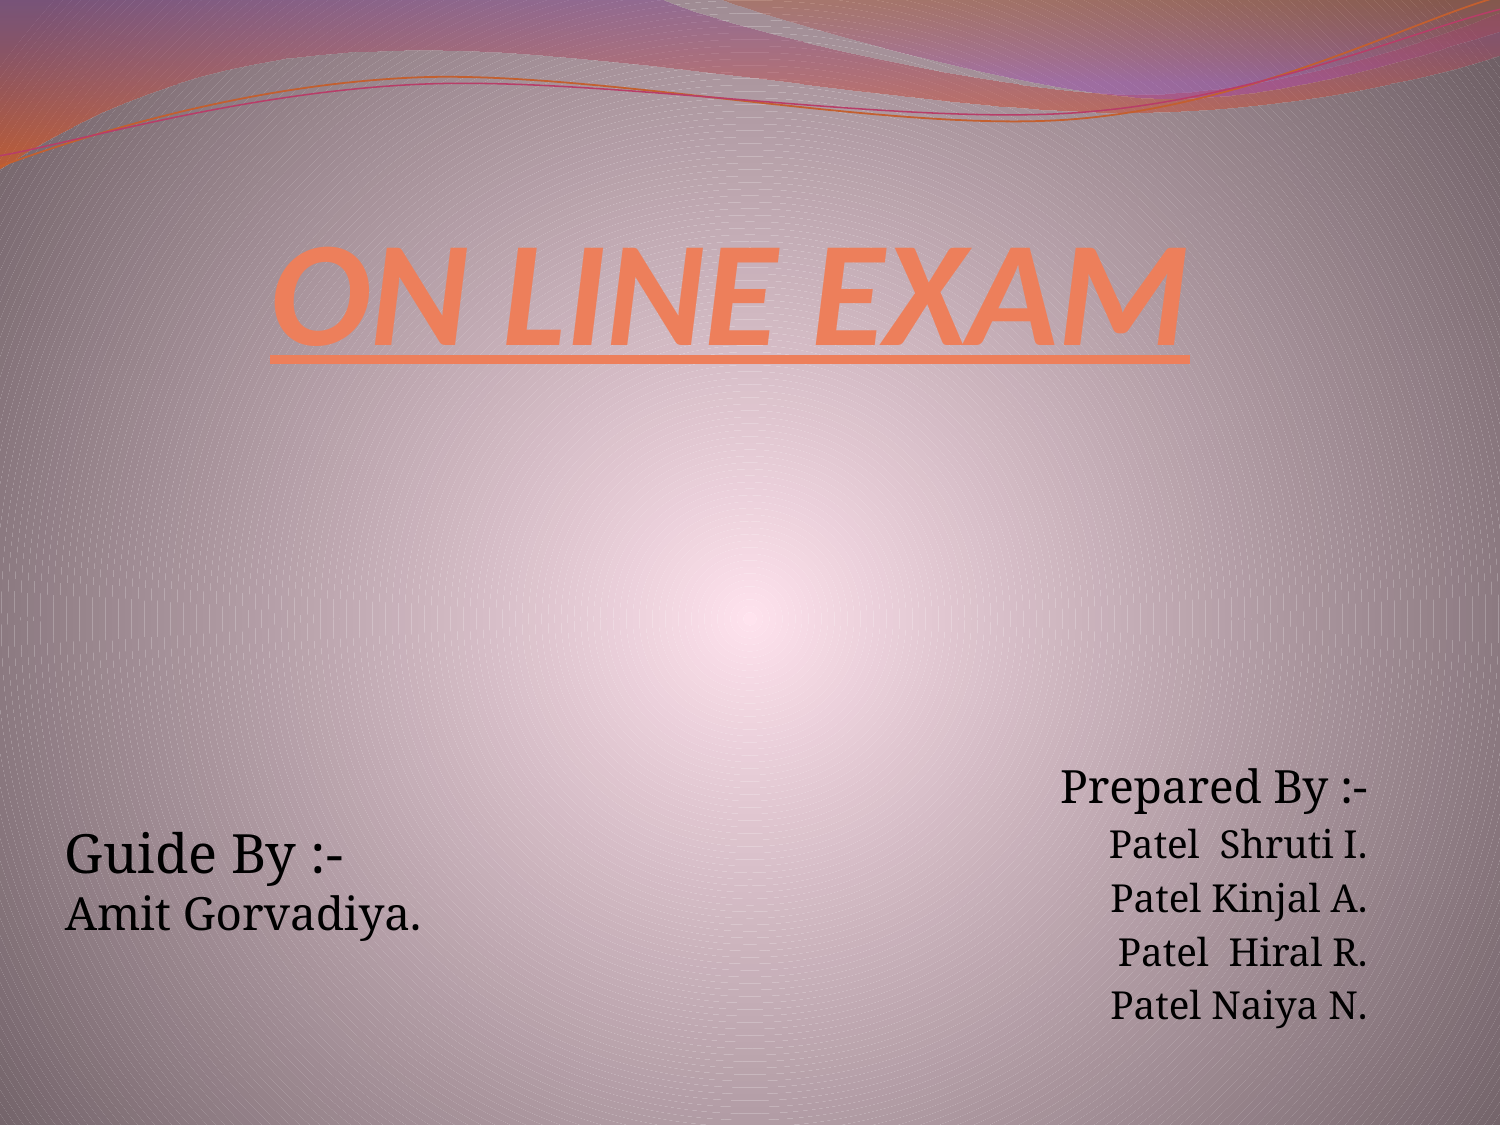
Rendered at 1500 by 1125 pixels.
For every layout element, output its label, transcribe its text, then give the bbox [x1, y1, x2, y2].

title ON LINE EXAM [87, 137, 1376, 375]
subtitle Prepared By :- Patel Shruti I. Patel Kinjal A. Patel Hiral R. Patel Naiya N. [87, 750, 1376, 1038]
text_box Guide By :- Amit Gorvadiya. [49, 812, 513, 948]
